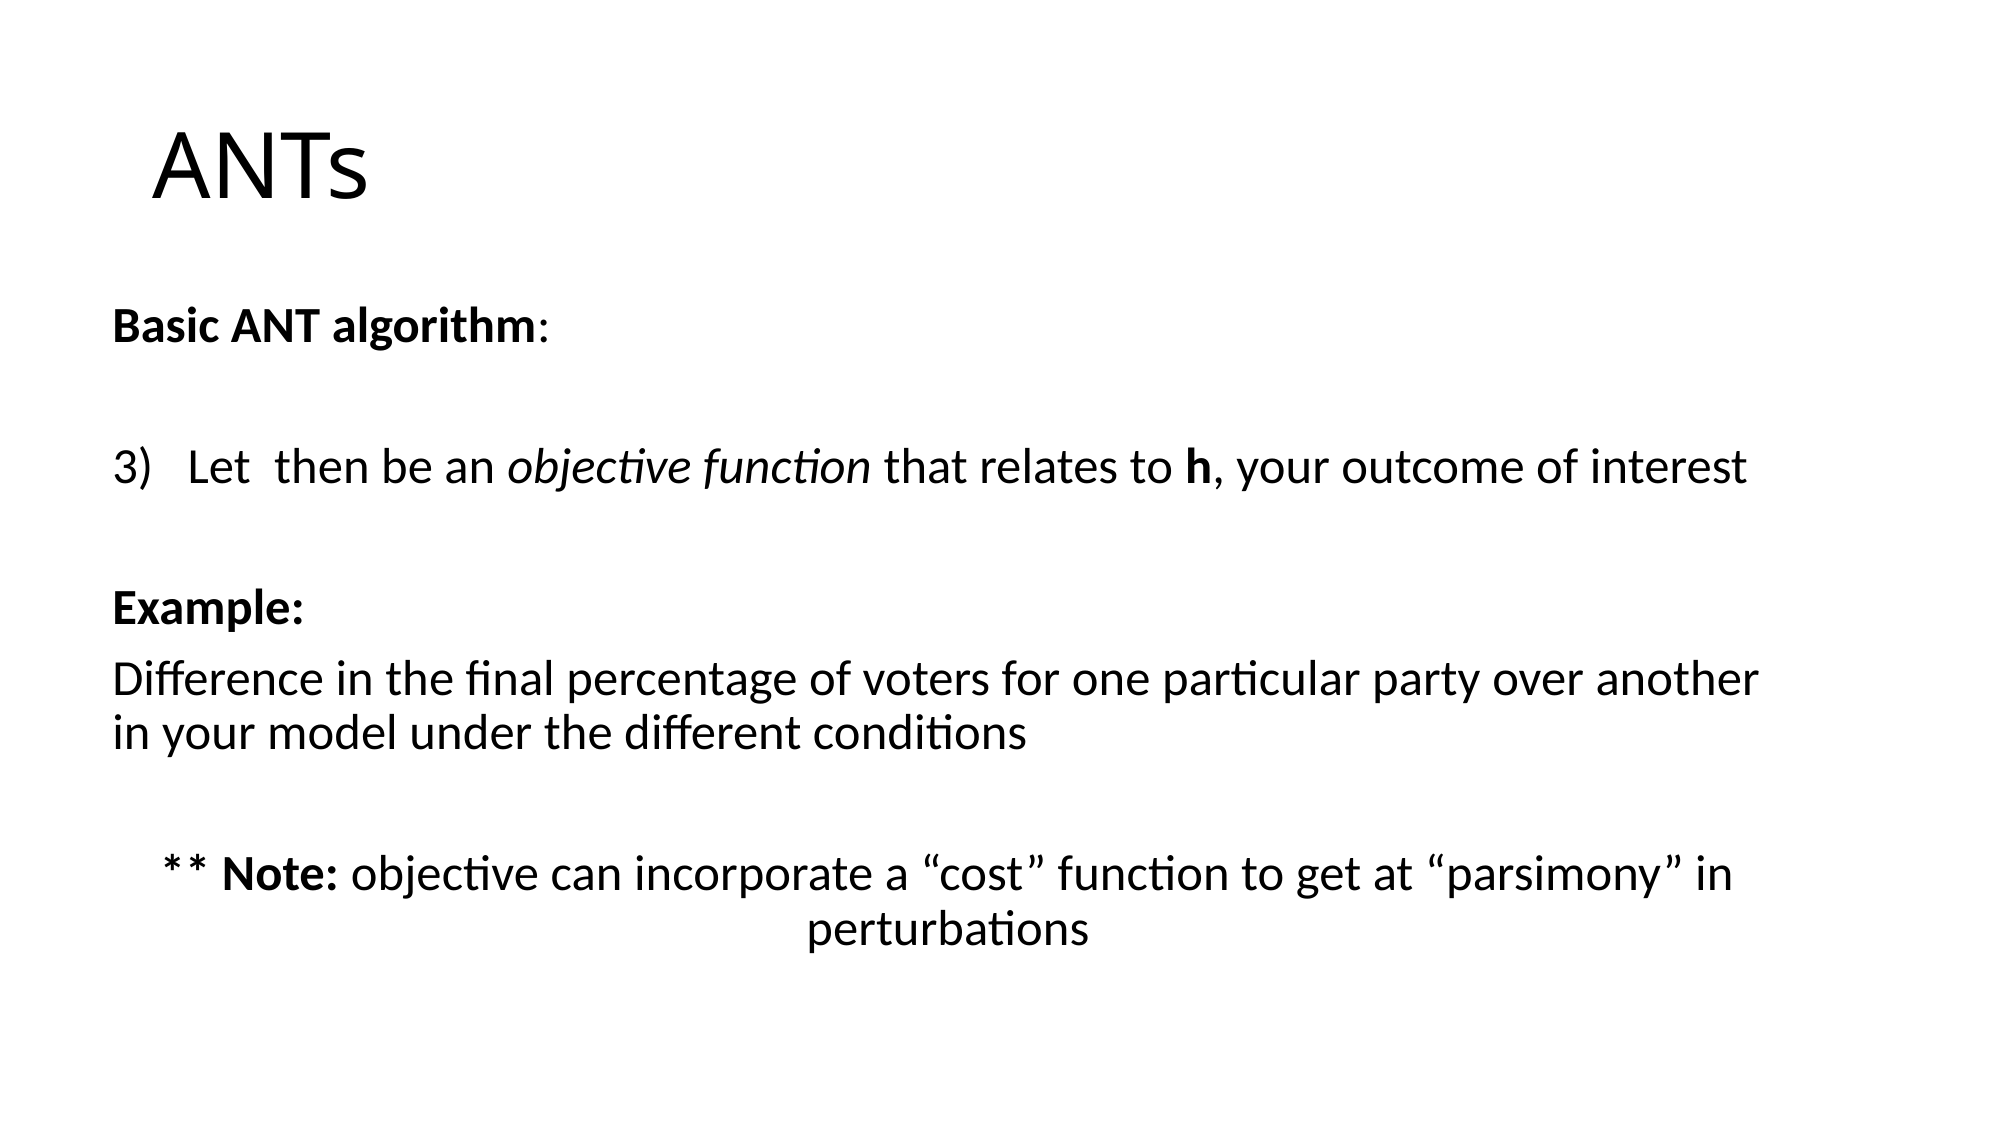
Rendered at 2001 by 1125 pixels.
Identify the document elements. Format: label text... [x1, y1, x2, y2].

title ANTs [137, 59, 1863, 278]
